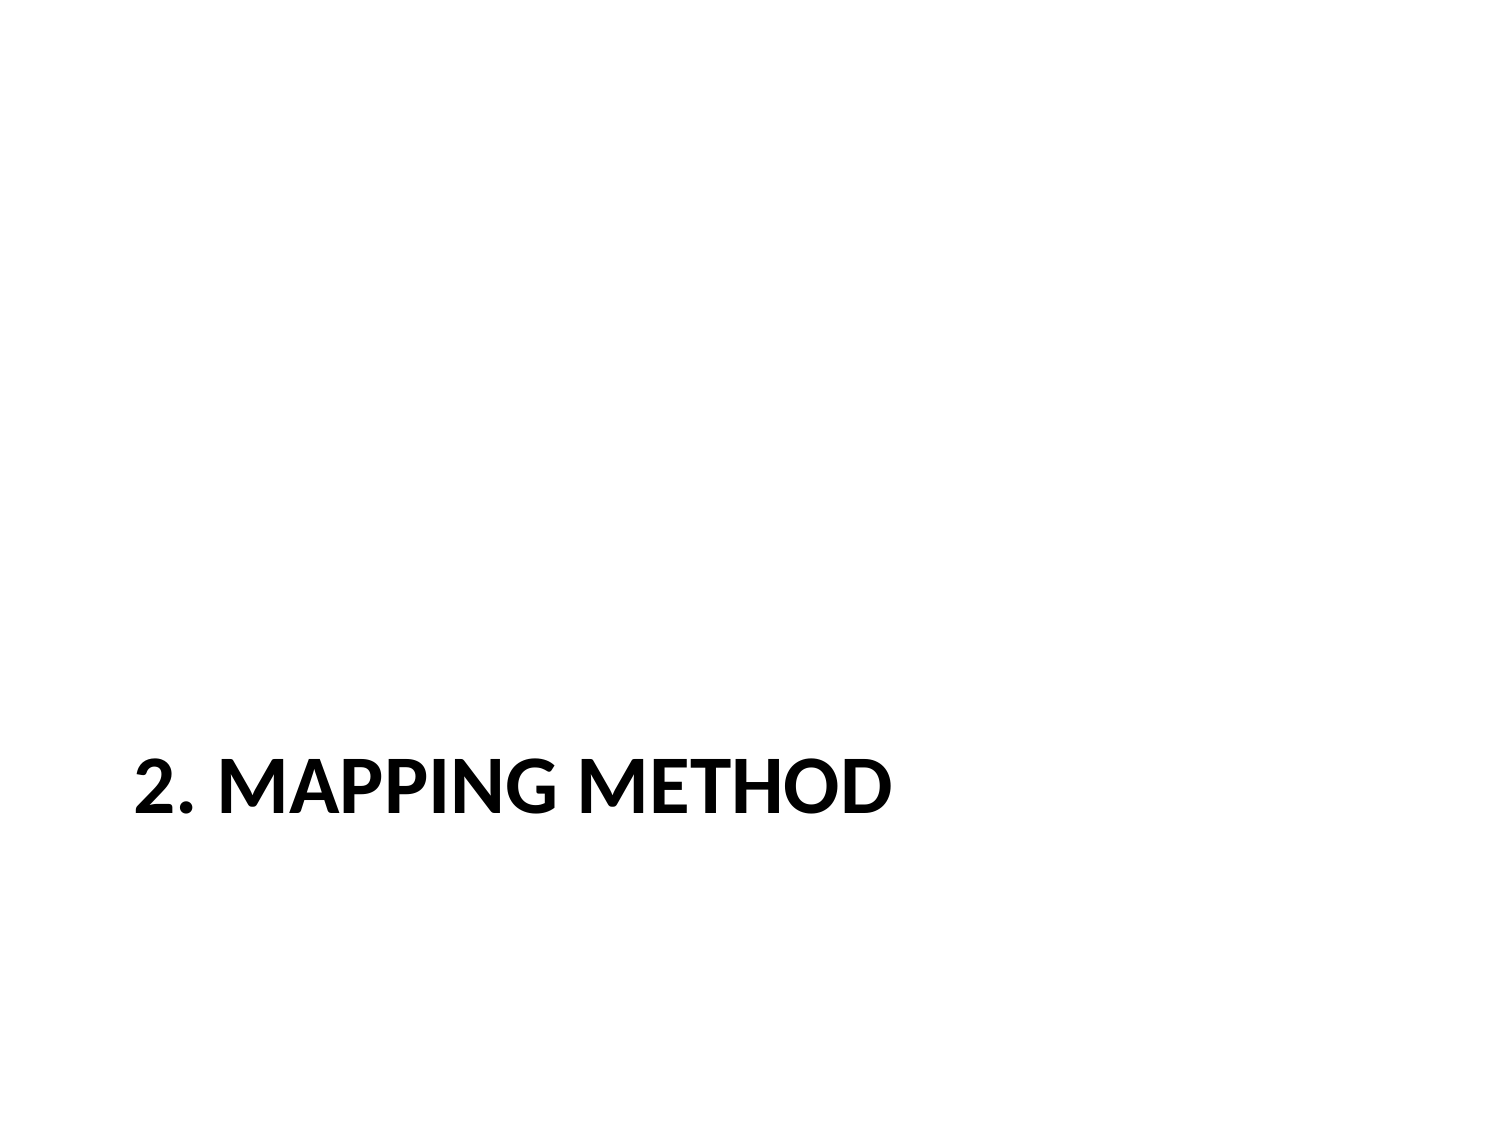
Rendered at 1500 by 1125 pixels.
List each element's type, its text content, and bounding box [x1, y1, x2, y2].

title 2. Mapping Method [118, 722, 1394, 947]
